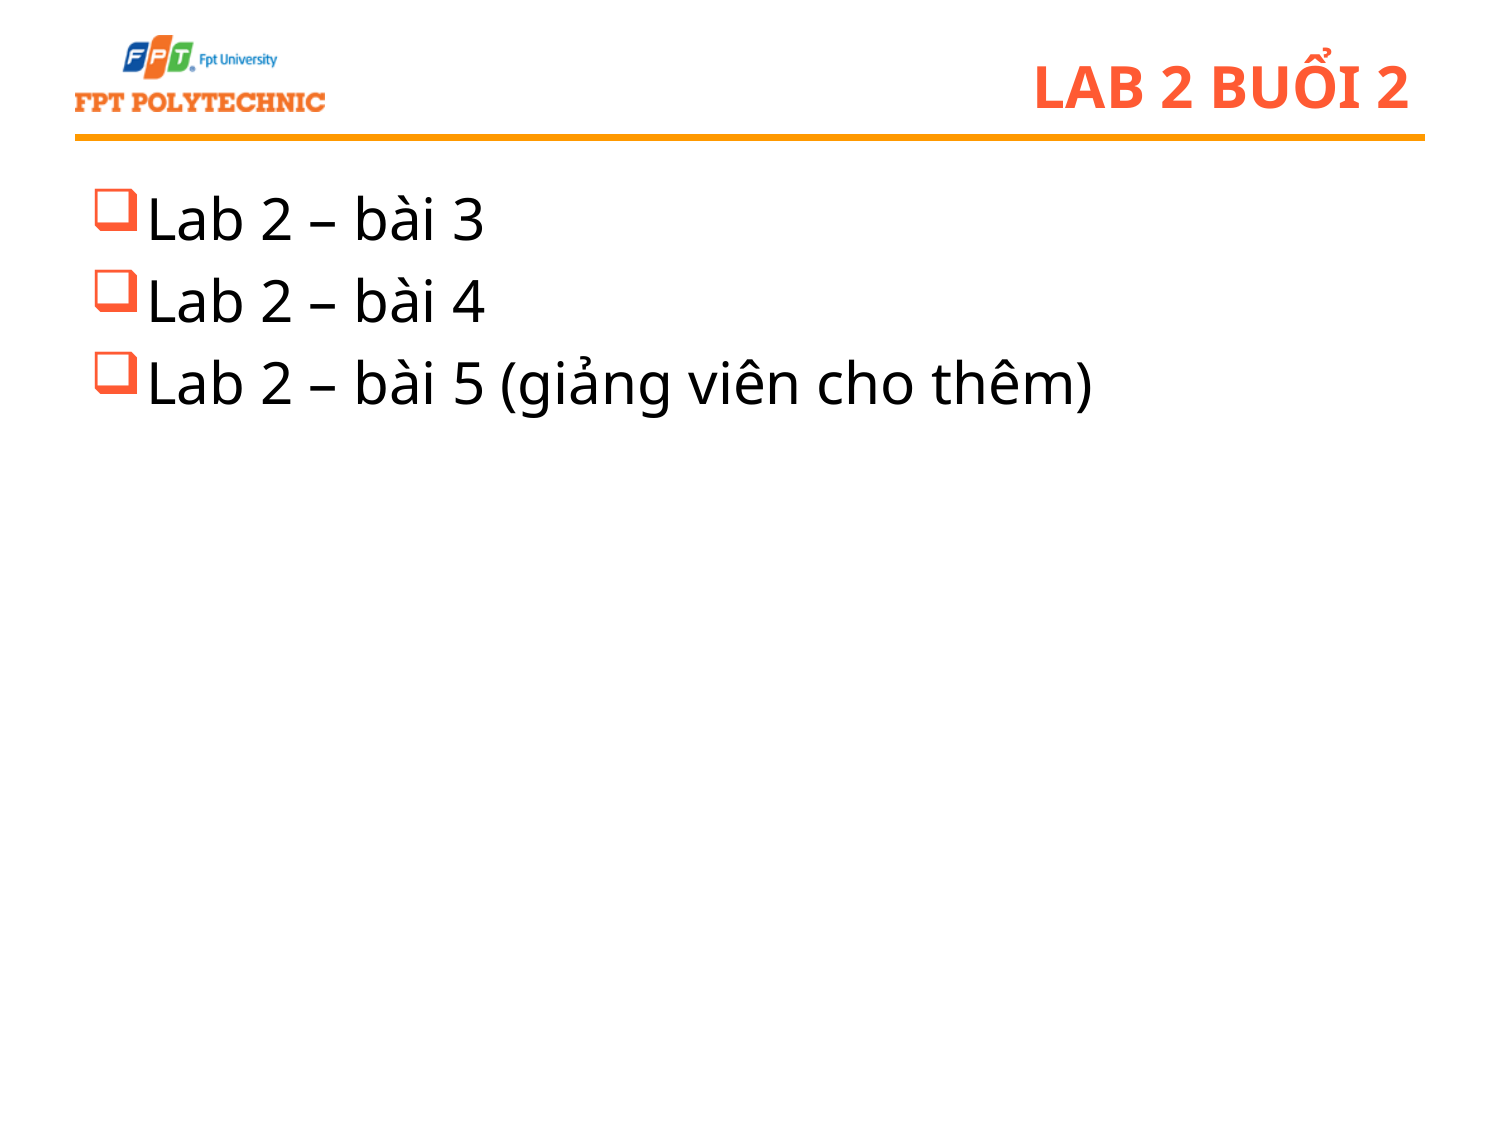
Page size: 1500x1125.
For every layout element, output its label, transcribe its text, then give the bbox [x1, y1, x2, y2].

picture [75, 35, 325, 112]
list Lab 2 – bài 3 Lab 2 – bài 4 Lab 2 – bài 5 (giảng viên cho thêm) [75, 174, 1425, 1038]
title Lab 2 buổi 2 [337, 45, 1425, 125]
